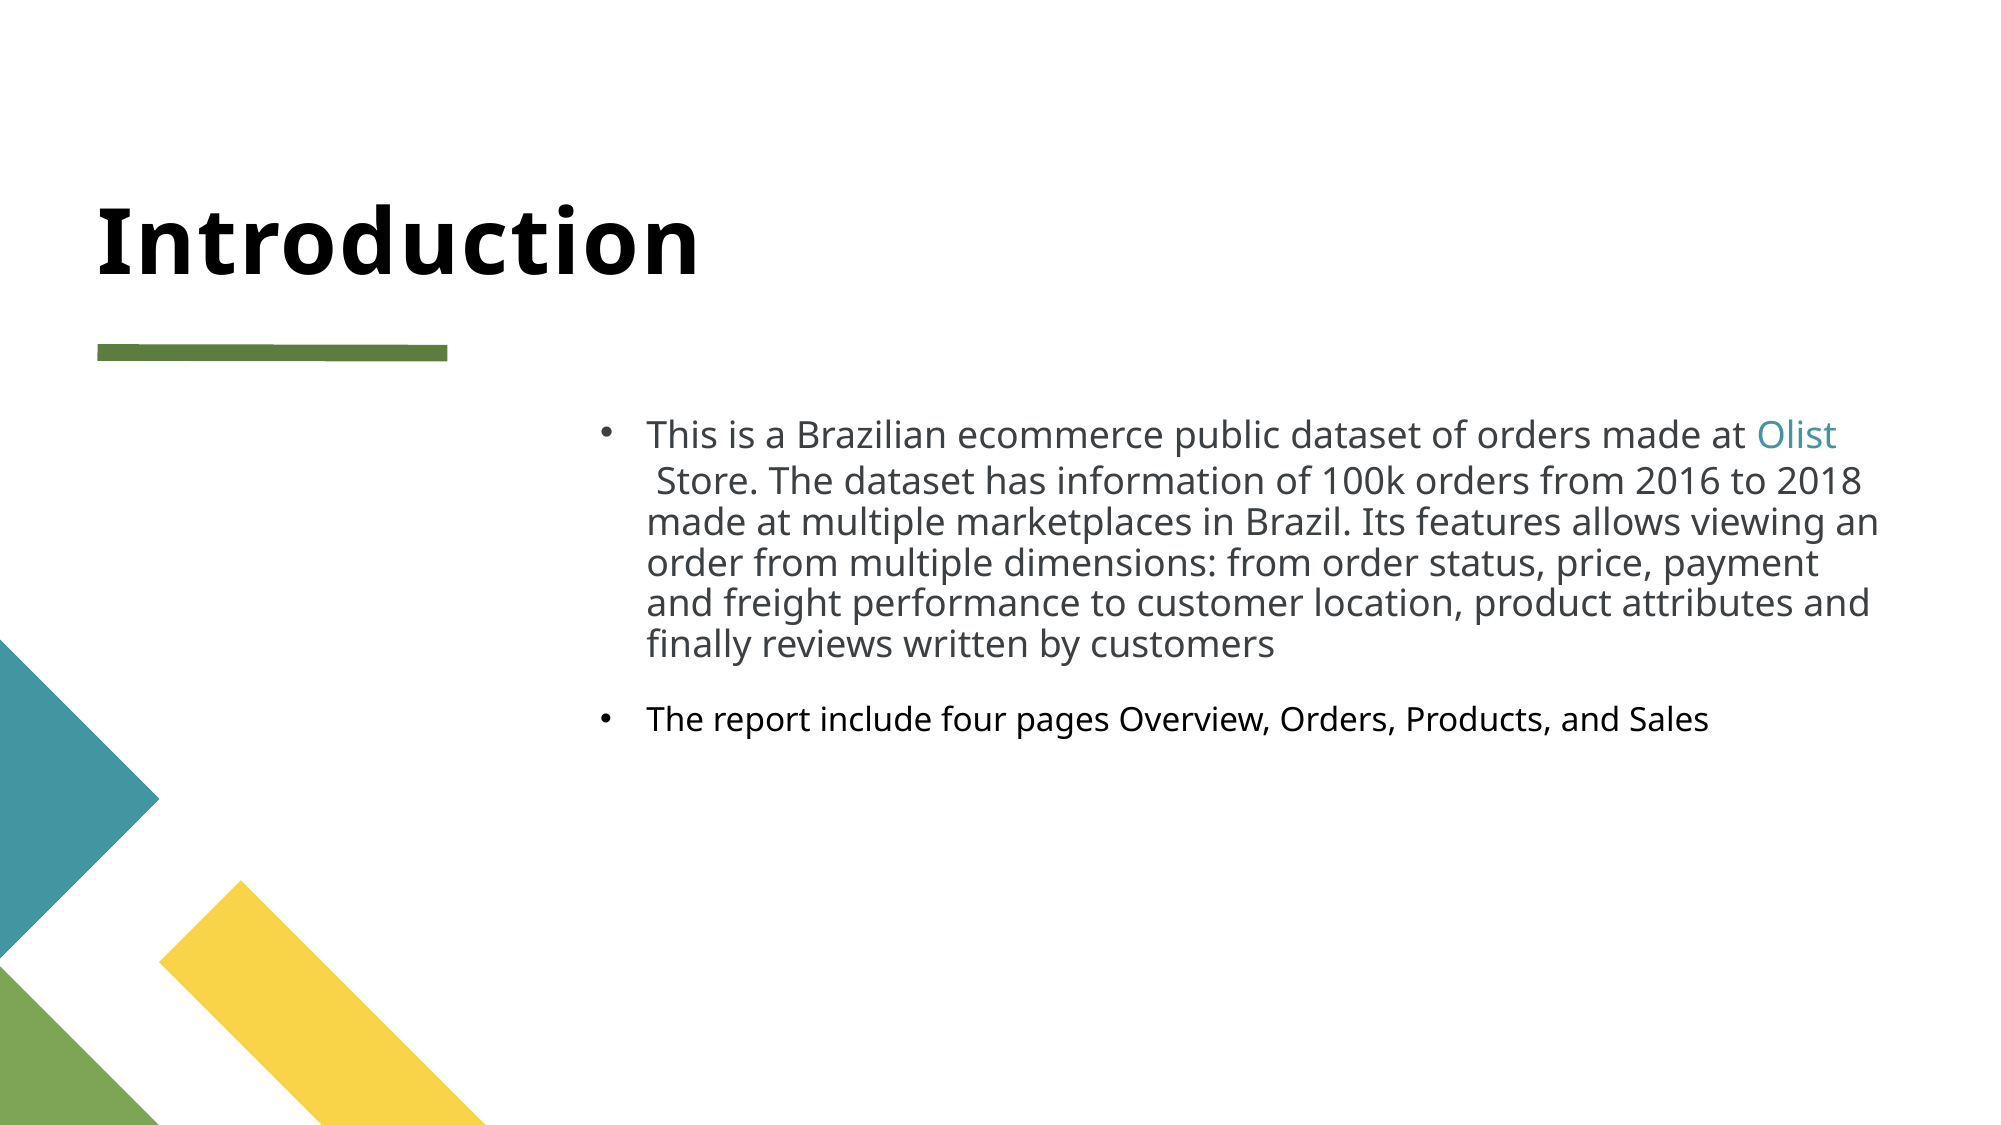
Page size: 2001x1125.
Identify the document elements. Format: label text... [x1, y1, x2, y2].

list This is a Brazilian ecommerce public dataset of orders made at Olist Store. The dataset has information of 100k orders from 2016 to 2018 made at multiple marketplaces in Brazil. Its features allows viewing an order from multiple dimensions: from order status, price, payment and freight performance to customer location, product attributes and finally reviews written by customers The report include four pages Overview, Orders, Products, and Sales [600, 374, 1882, 982]
title Introduction [97, 16, 1882, 293]
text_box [0, 639, 486, 1125]
